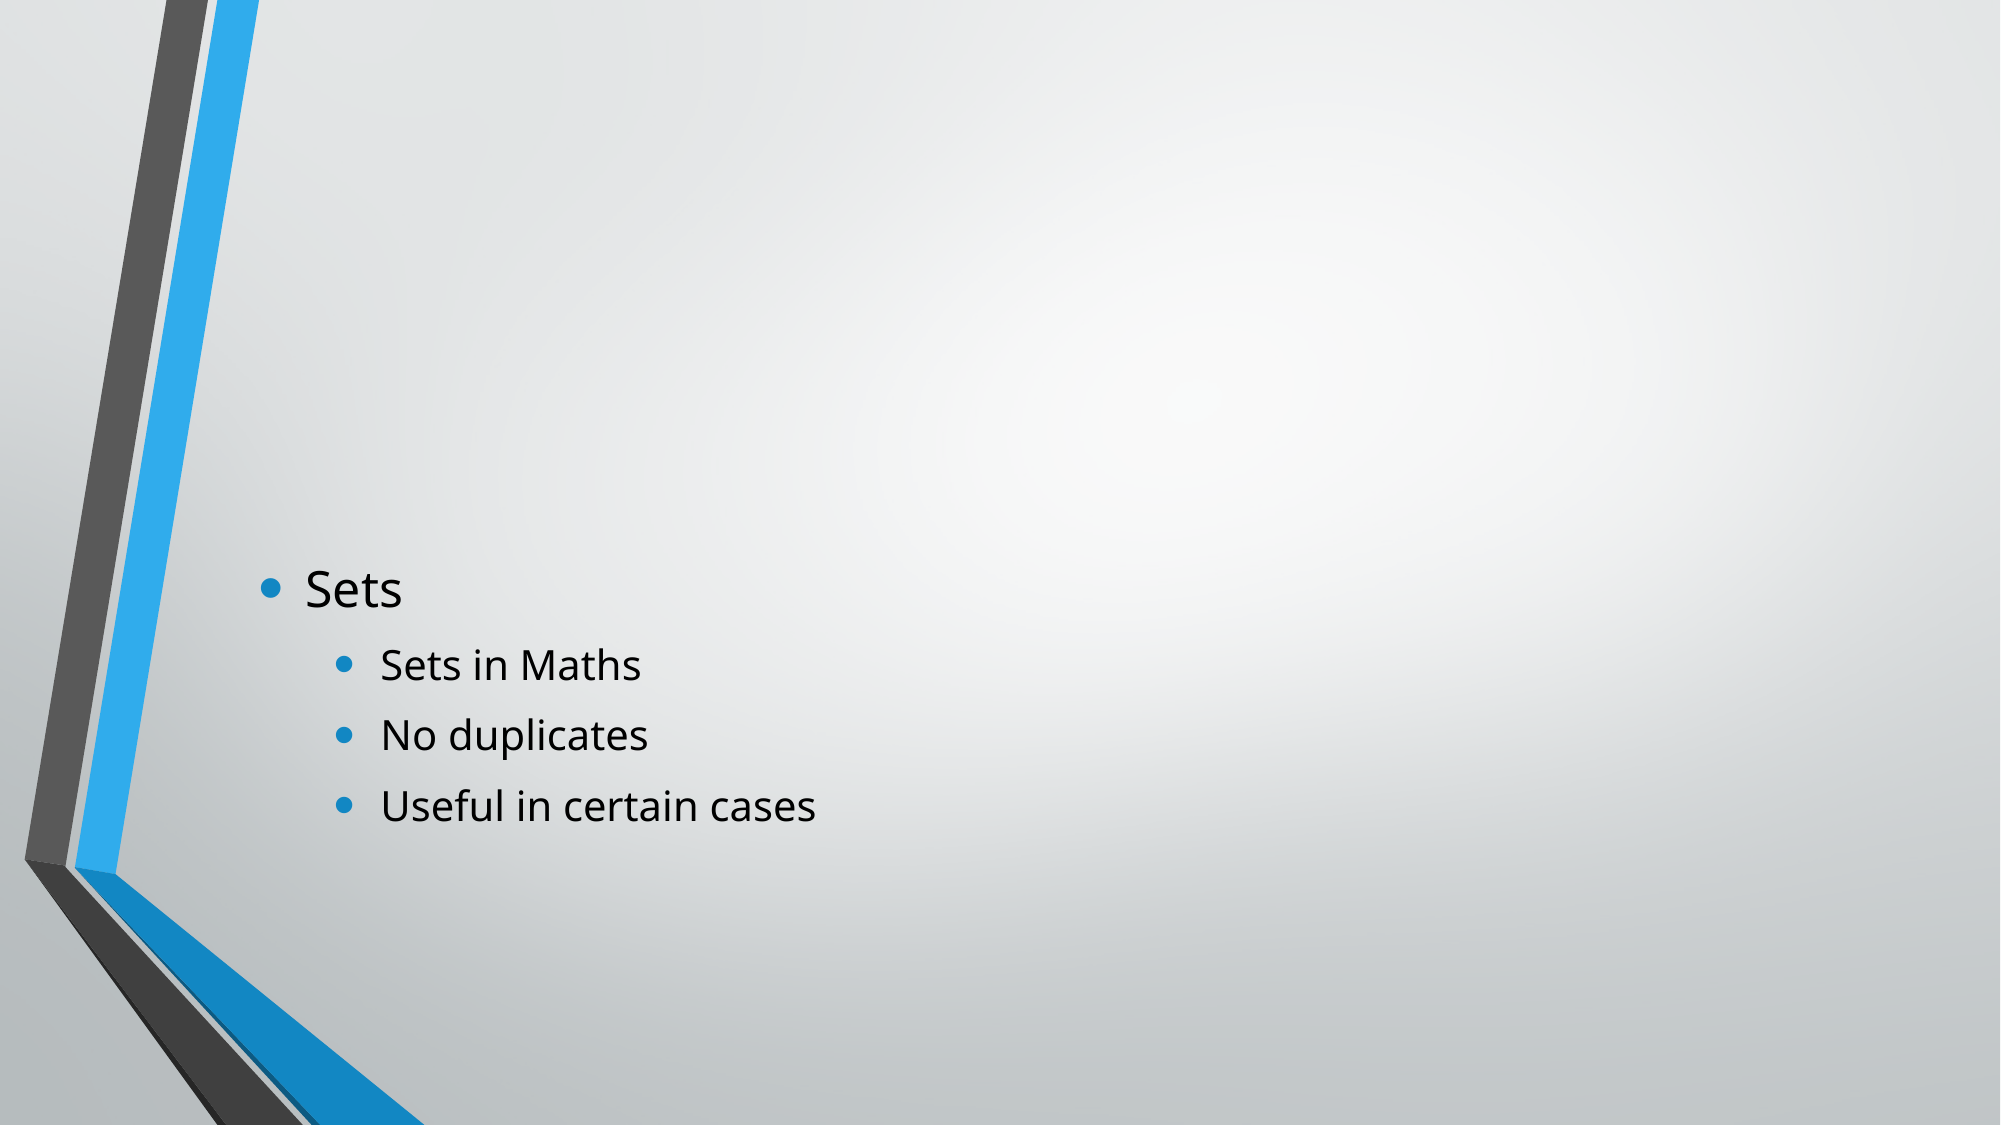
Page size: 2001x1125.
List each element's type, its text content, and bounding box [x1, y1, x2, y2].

list Sets Sets in Maths No duplicates Useful in certain cases [243, 437, 1887, 950]
